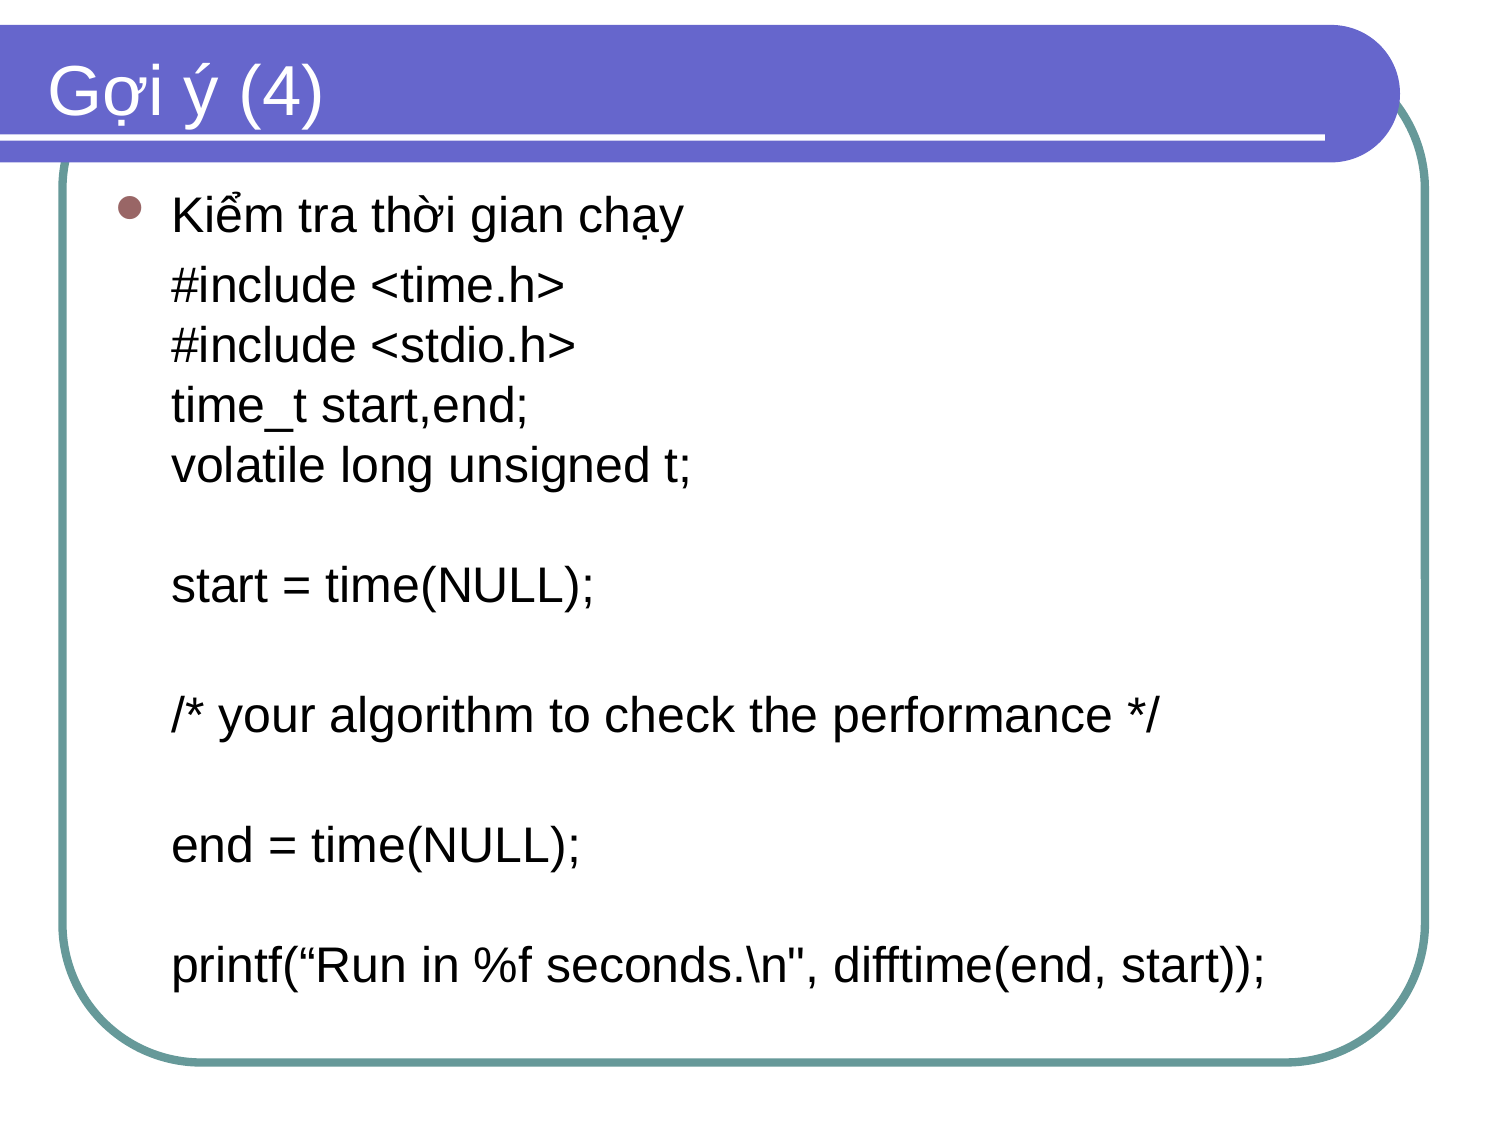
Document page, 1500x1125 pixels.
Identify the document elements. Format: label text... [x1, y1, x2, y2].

title Gợi ý (4) [32, 37, 1347, 138]
list Kiểm tra thời gian chạy #include <time.h> #include <stdio.h> time_t start,end; volatile long unsigned t; start = time(NULL); /* your algorithm to check the performance */ end = time(NULL); printf(“Run in %f seconds.\n", difftime(end, start)); [99, 174, 1400, 1025]
